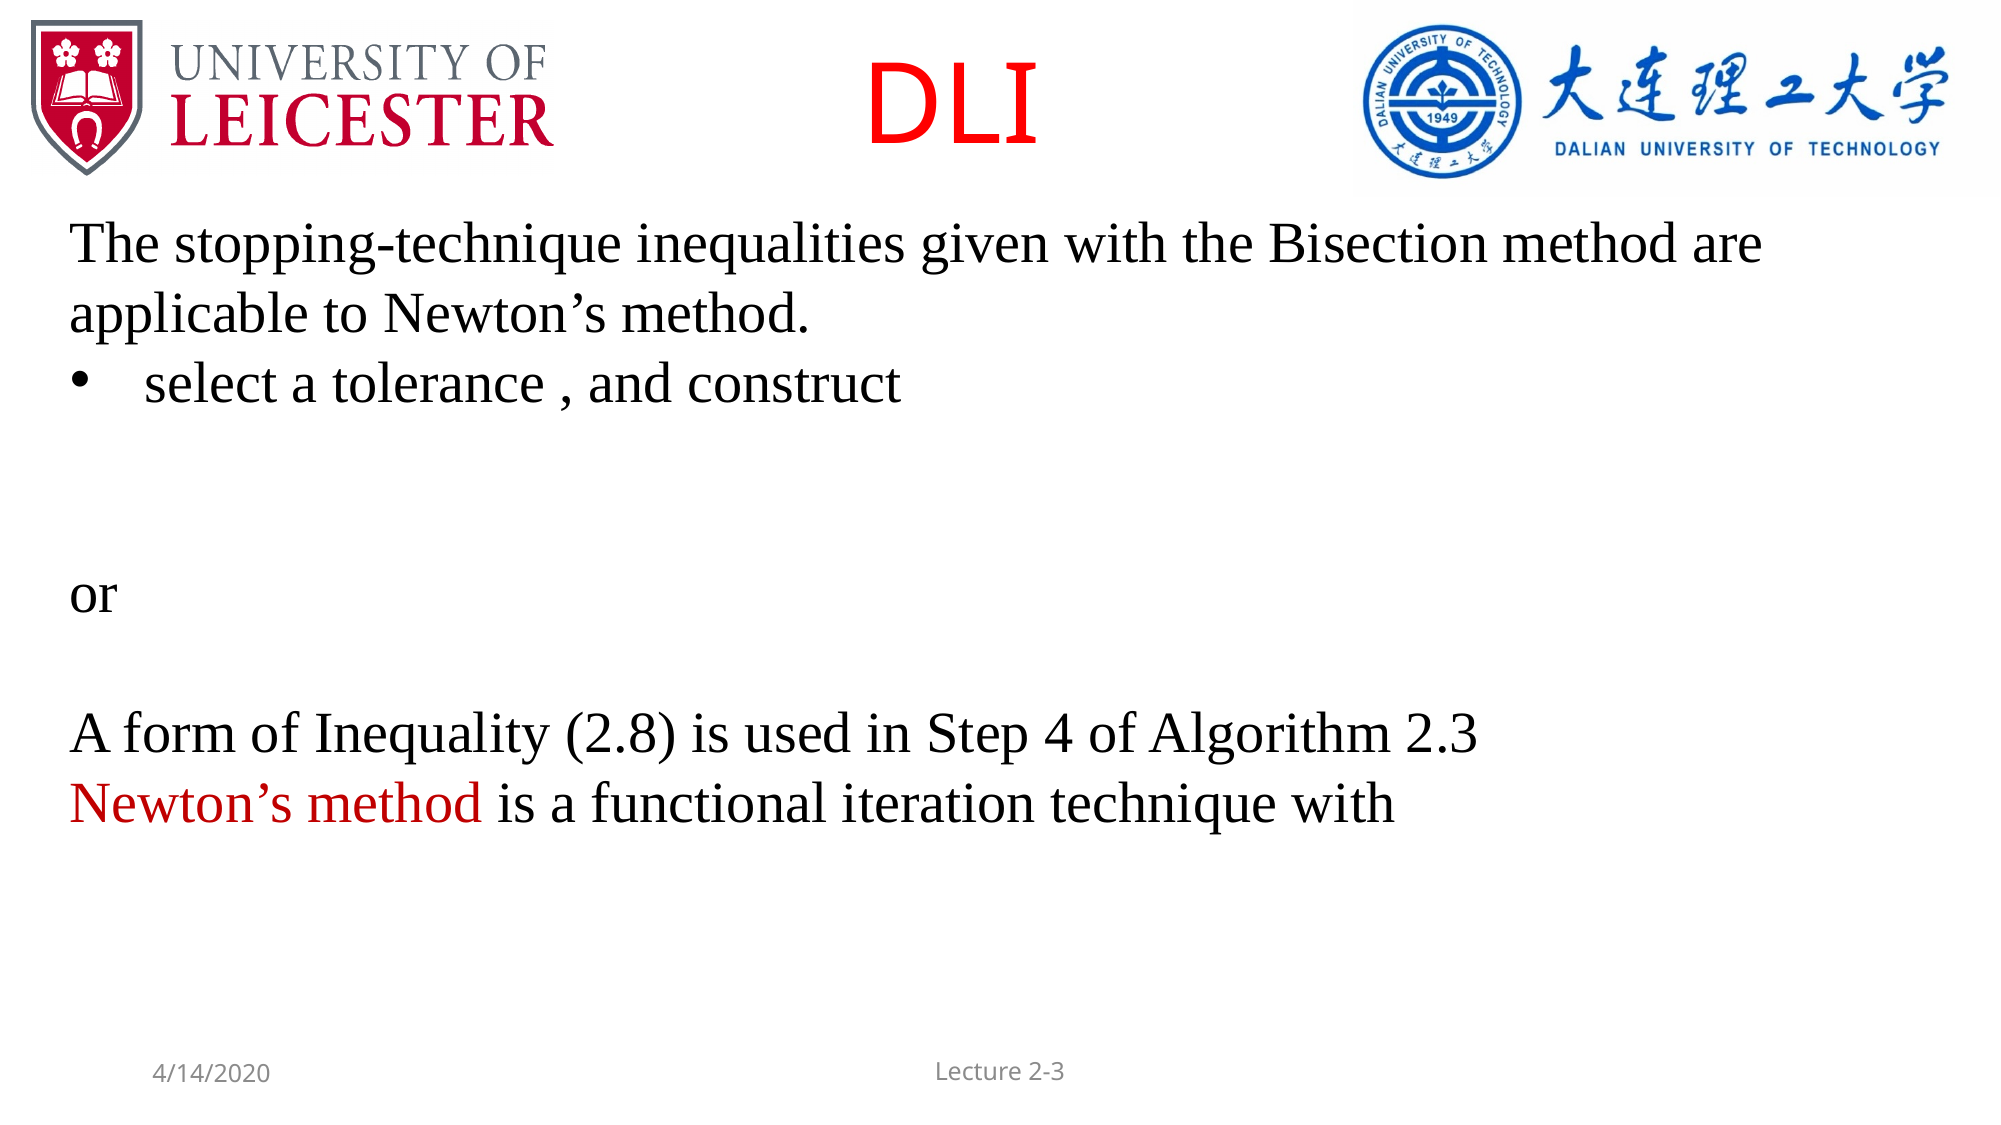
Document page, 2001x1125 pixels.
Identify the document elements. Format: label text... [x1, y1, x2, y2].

text_box DLI [554, 23, 1353, 174]
picture [31, 20, 554, 176]
footer Lecture 2-3 [662, 1042, 1338, 1103]
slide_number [137, 1042, 588, 1103]
picture [1353, 0, 2000, 197]
